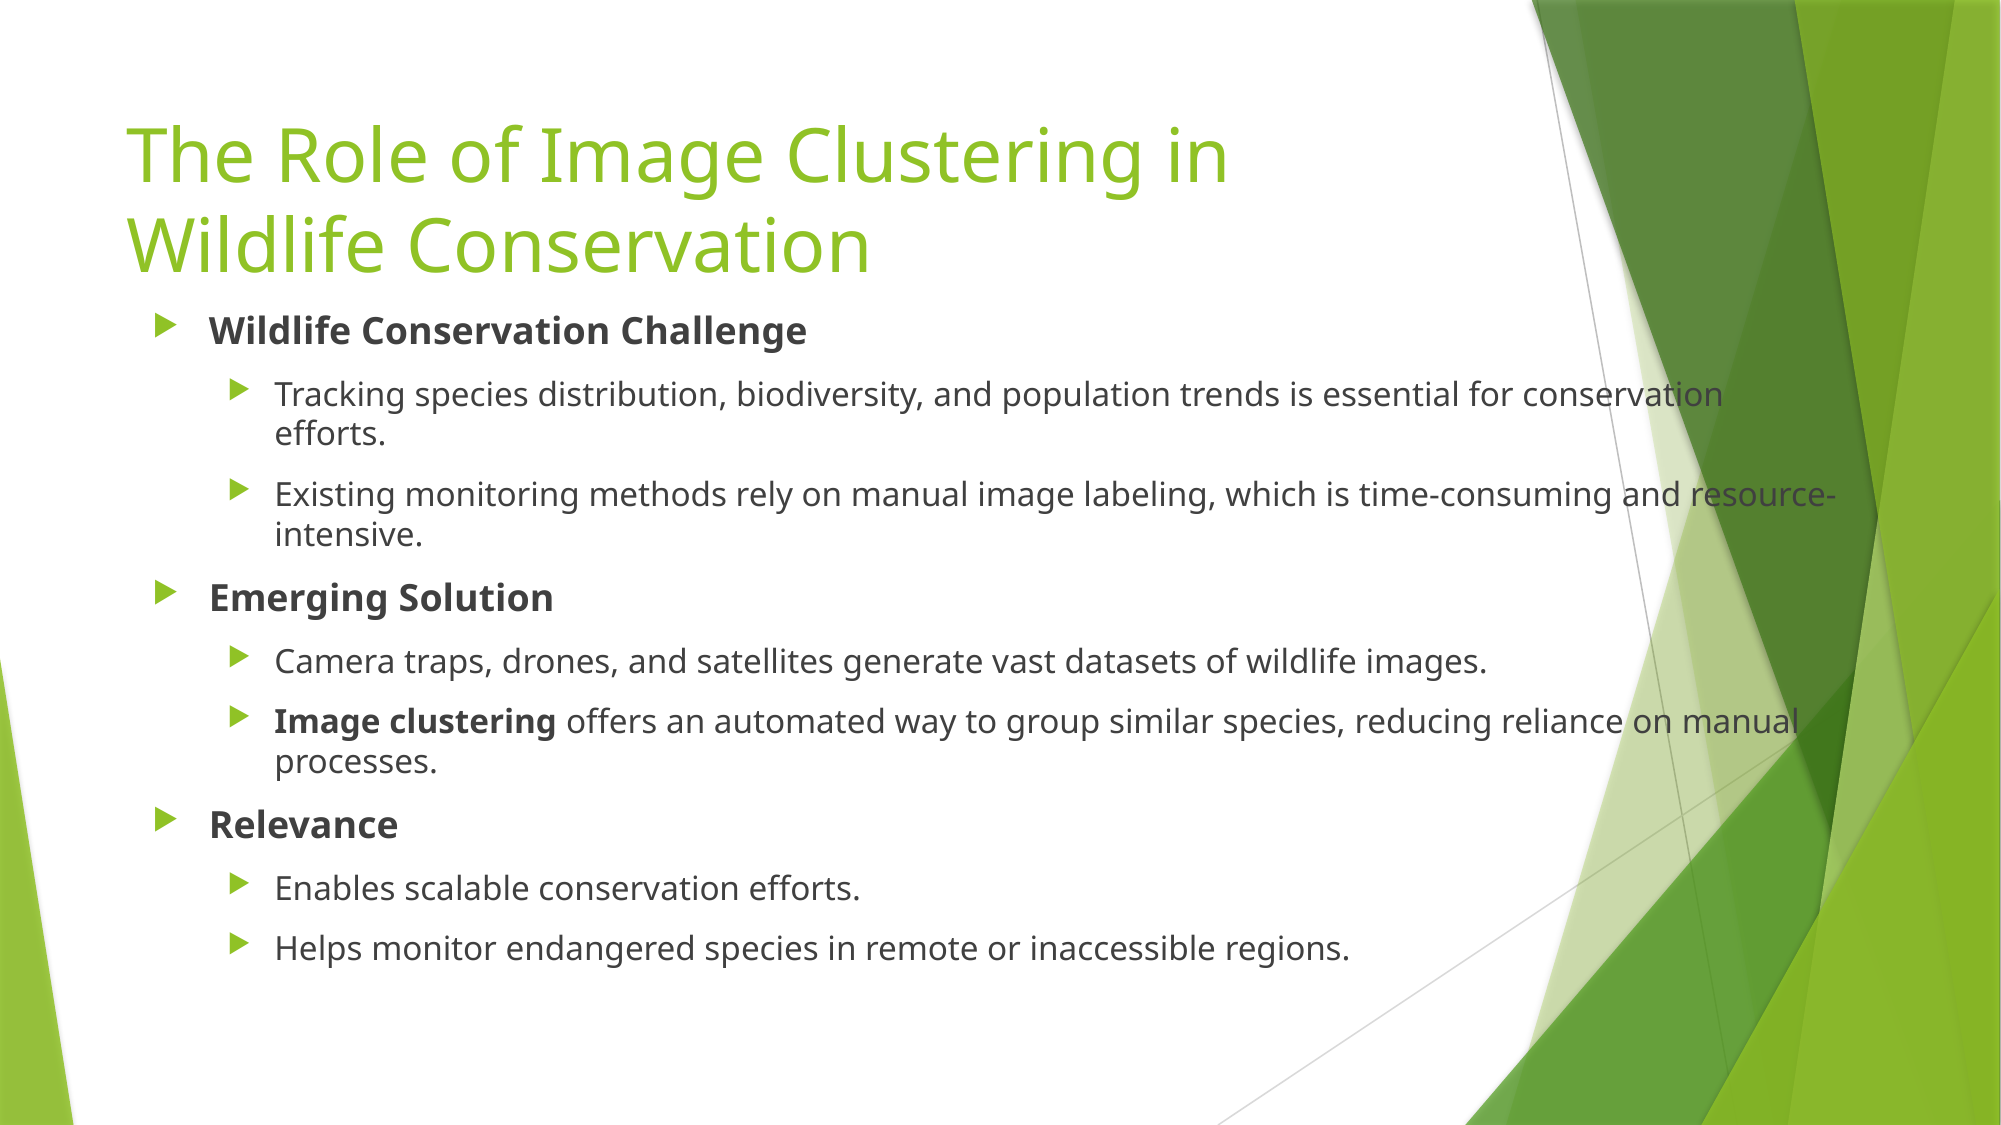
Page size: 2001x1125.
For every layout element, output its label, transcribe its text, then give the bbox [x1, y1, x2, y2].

title The Role of Image Clustering in Wildlife Conservation [111, 99, 1522, 317]
list Wildlife Conservation Challenge Tracking species distribution, biodiversity, and population trends is essential for conservation efforts. Existing monitoring methods rely on manual image labeling, which is time-consuming and resource-intensive. Emerging Solution Camera traps, drones, and satellites generate vast datasets of wildlife images. Image clustering offers an automated way to group similar species, reducing reliance on manual processes. Relevance Enables scalable conservation efforts. Helps monitor endangered species in remote or inaccessible regions. [137, 299, 1863, 1098]
